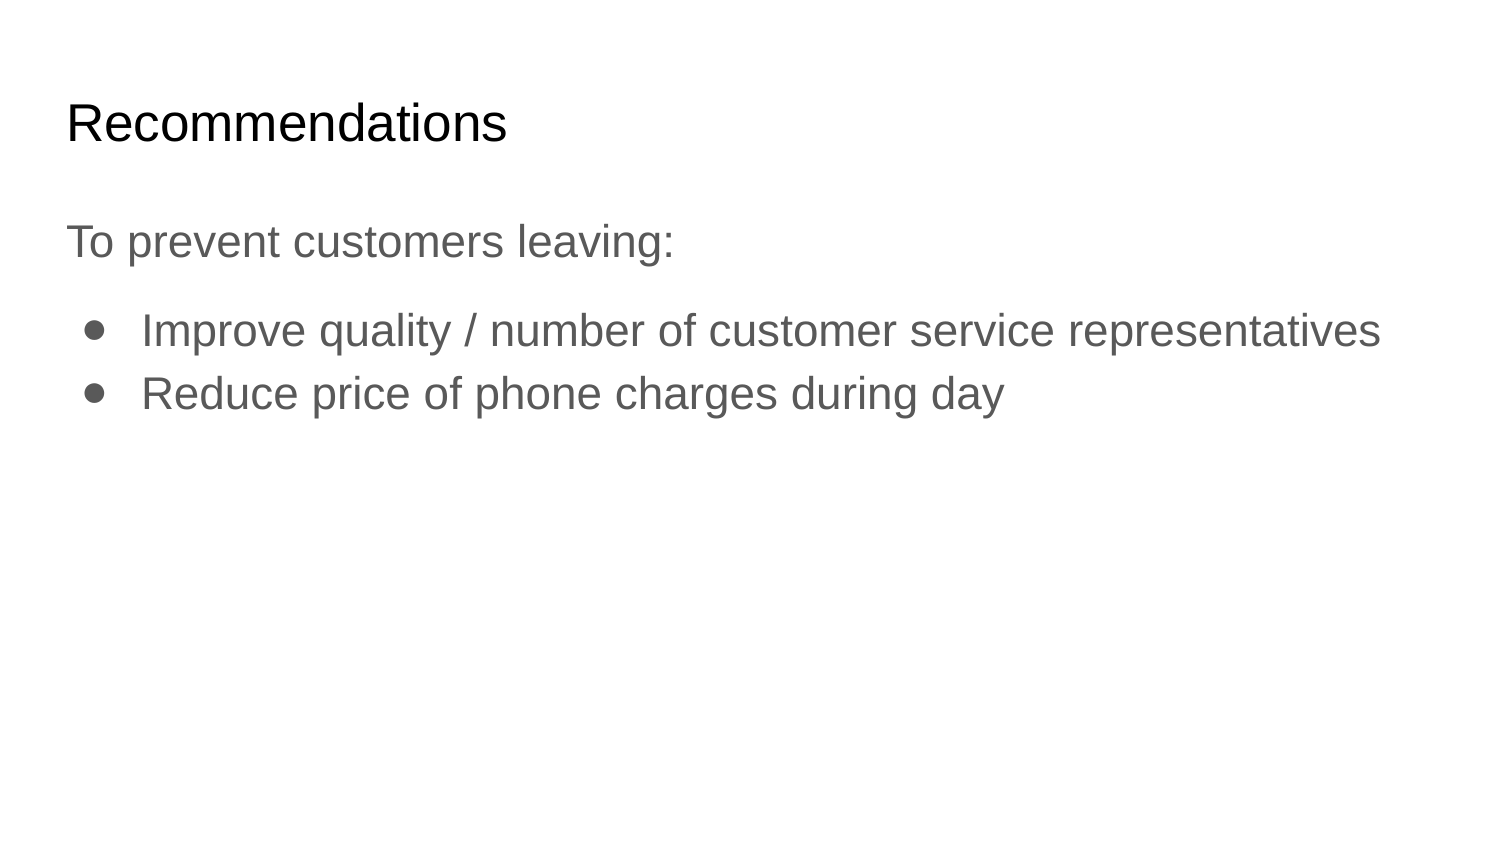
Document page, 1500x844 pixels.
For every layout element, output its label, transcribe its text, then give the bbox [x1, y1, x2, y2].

title Recommendations [51, 72, 1449, 167]
list To prevent customers leaving: Improve quality / number of customer service representatives Reduce price of phone charges during day [51, 189, 1449, 750]
